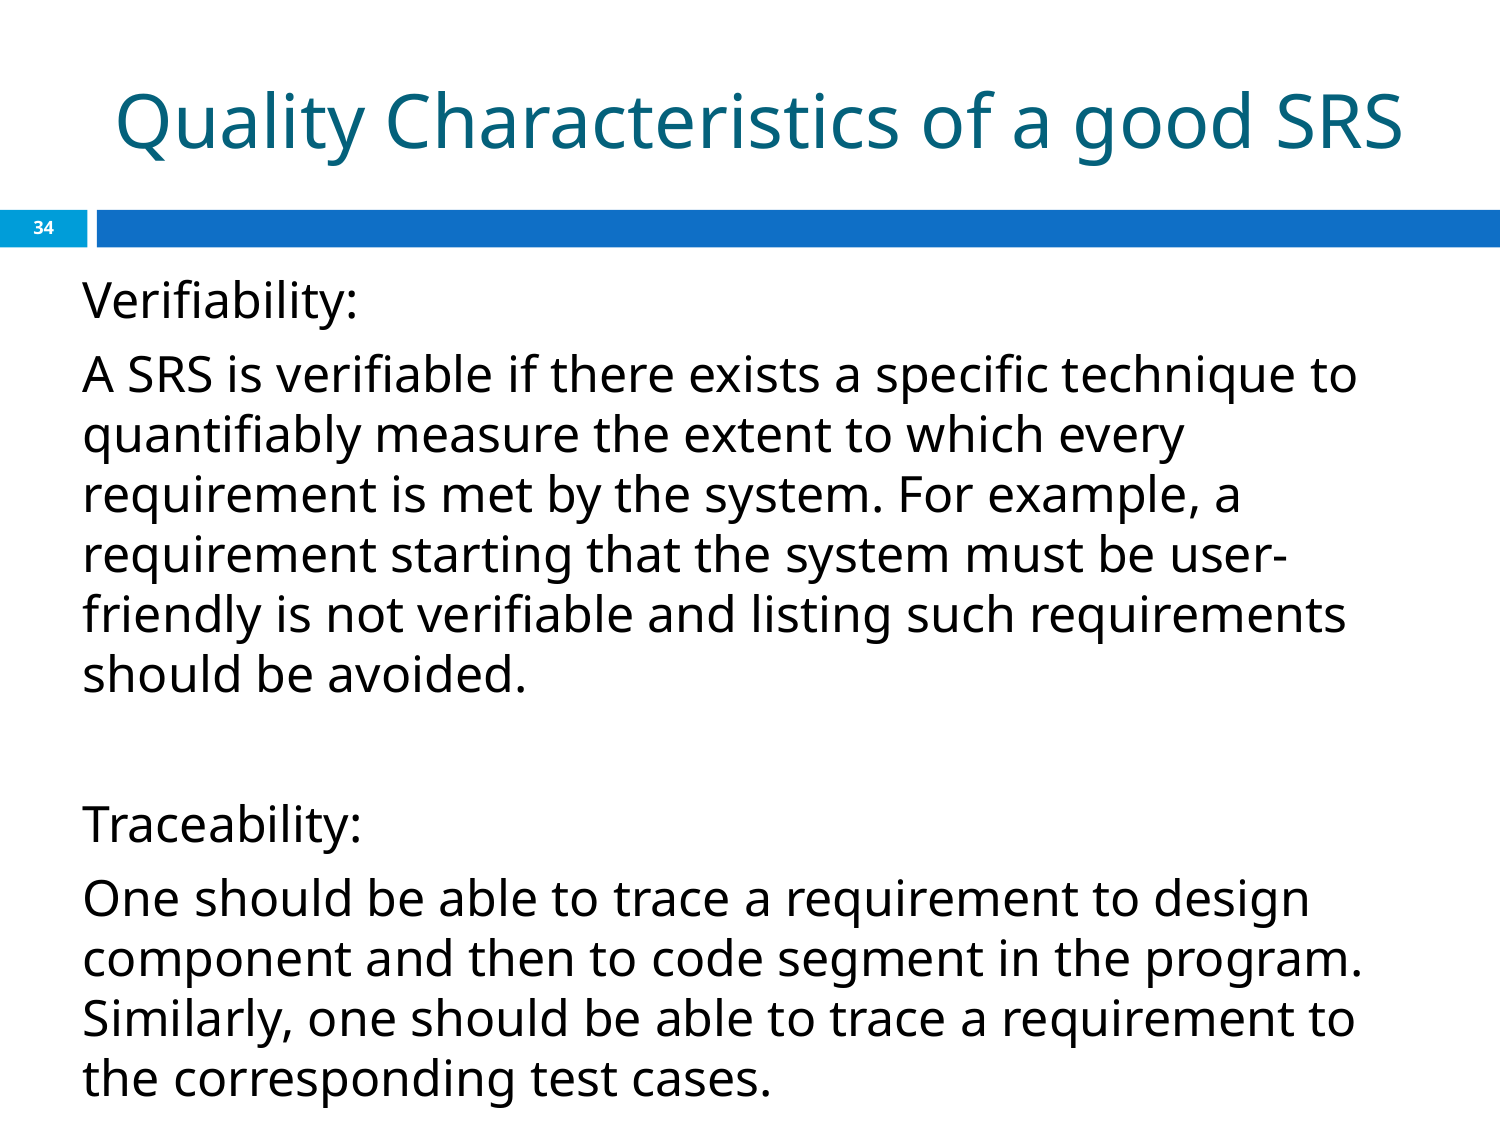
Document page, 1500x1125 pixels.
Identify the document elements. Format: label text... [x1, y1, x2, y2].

list Verifiability: A SRS is verifiable if there exists a specific technique to quantifiably measure the extent to which every requirement is met by the system. For example, a requirement starting that the system must be user-friendly is not verifiable and listing such requirements should be avoided. Traceability: One should be able to trace a requirement to design component and then to code segment in the program. Similarly, one should be able to trace a requirement to the corresponding test cases. [67, 260, 1434, 1041]
title Quality Characteristics of a good SRS [99, 37, 1438, 200]
slide_number ‹#› [0, 208, 88, 249]
